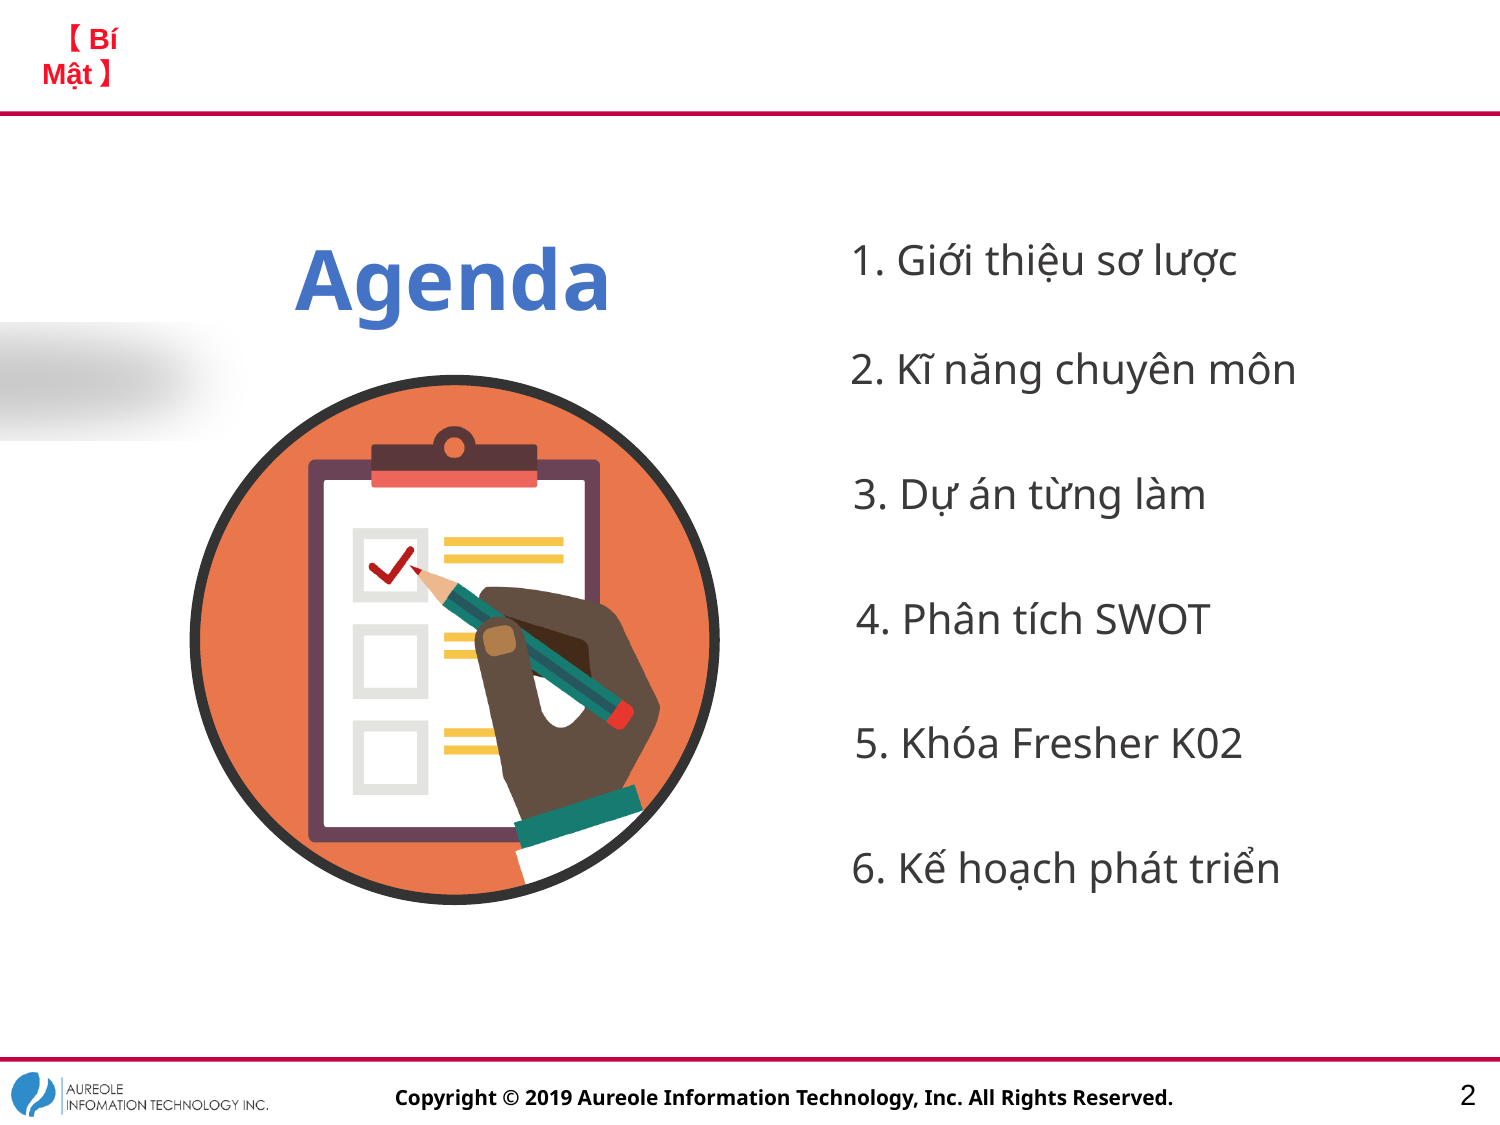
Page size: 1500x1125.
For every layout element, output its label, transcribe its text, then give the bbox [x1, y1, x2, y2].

text_box 3. Dự án từng làm [838, 460, 1223, 526]
text_box 5. Khóa Fresher K02 [839, 709, 1270, 775]
text_box 2. Kĩ năng chuyên môn [835, 336, 1313, 401]
text_box 1. Giới thiệu sơ lược [835, 226, 1253, 292]
text_box 6. Kế hoạch phát triển [836, 834, 1297, 899]
slide_number 1 [1399, 1068, 1492, 1117]
picture [11, 1072, 268, 1117]
text_box 4. Phân tích SWOT [841, 585, 1226, 650]
text_box Agenda [281, 219, 629, 335]
picture [194, 379, 715, 901]
